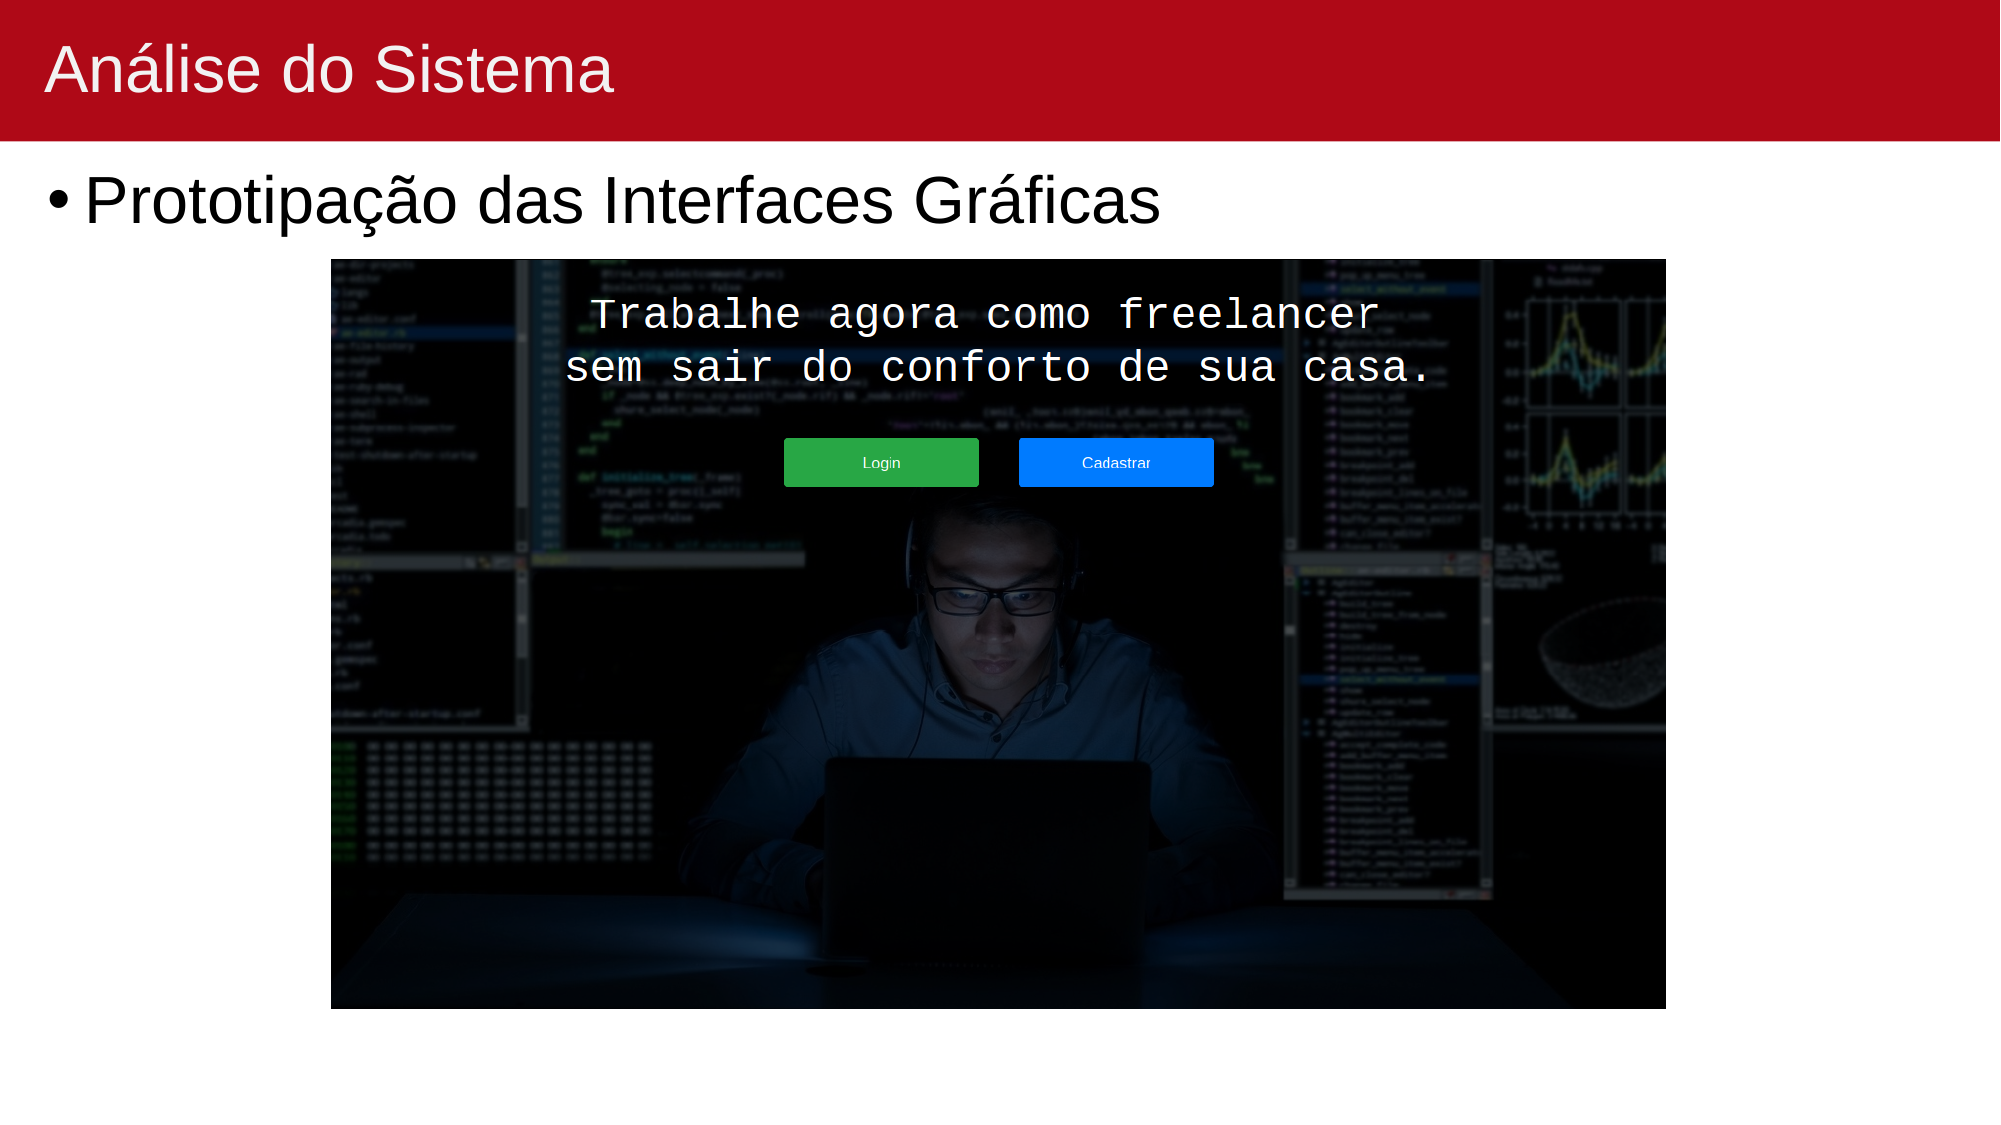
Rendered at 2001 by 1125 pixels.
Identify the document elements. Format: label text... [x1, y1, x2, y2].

list Prototipação das Interfaces Gráficas [32, 158, 1976, 1112]
picture [331, 258, 1666, 1009]
title Análise do Sistema [0, 0, 2000, 142]
